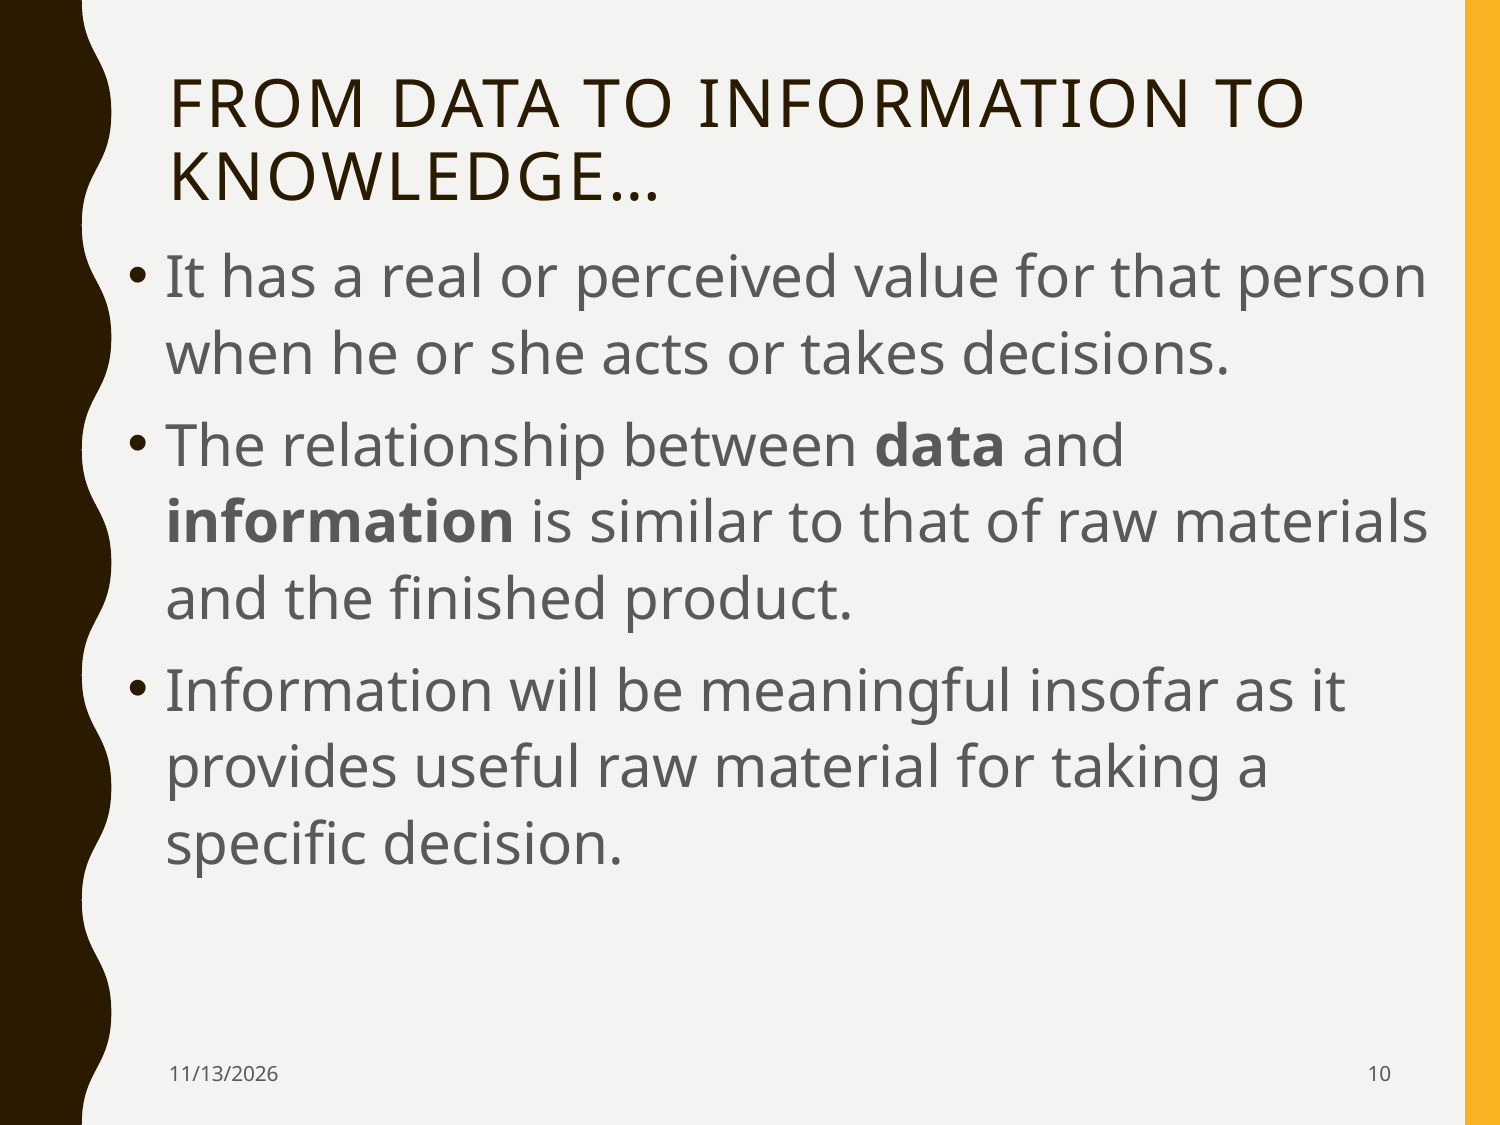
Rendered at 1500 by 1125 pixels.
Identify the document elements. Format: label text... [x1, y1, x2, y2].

title From Data to Information to Knowledge… [154, 62, 1407, 224]
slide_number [154, 1045, 441, 1103]
slide_number 10 [1059, 1045, 1407, 1103]
list It has a real or perceived value for that person when he or she acts or takes decisions. The relationship between data and information is similar to that of raw materials and the finished product. Information will be meaningful insofar as it provides useful raw material for taking a specific decision. [112, 224, 1463, 965]
